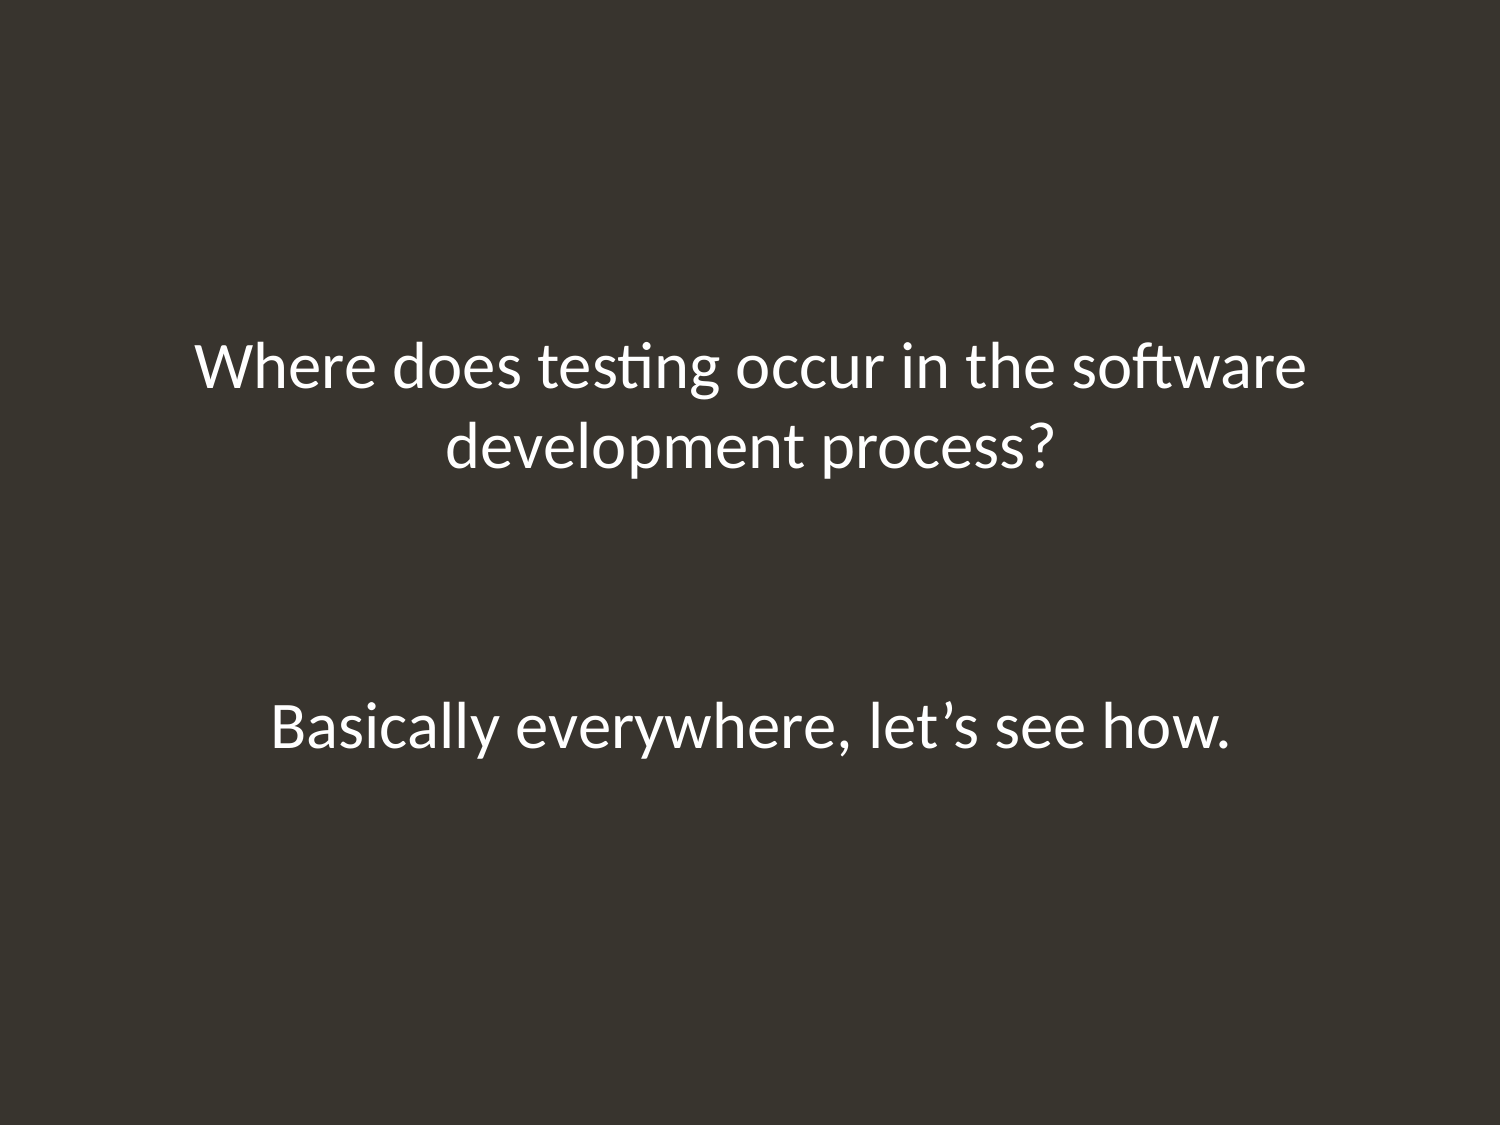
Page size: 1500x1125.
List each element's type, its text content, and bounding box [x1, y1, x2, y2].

list Where does testing occur in the software development process? Basically everywhere, let’s see how. [76, 314, 1427, 1057]
